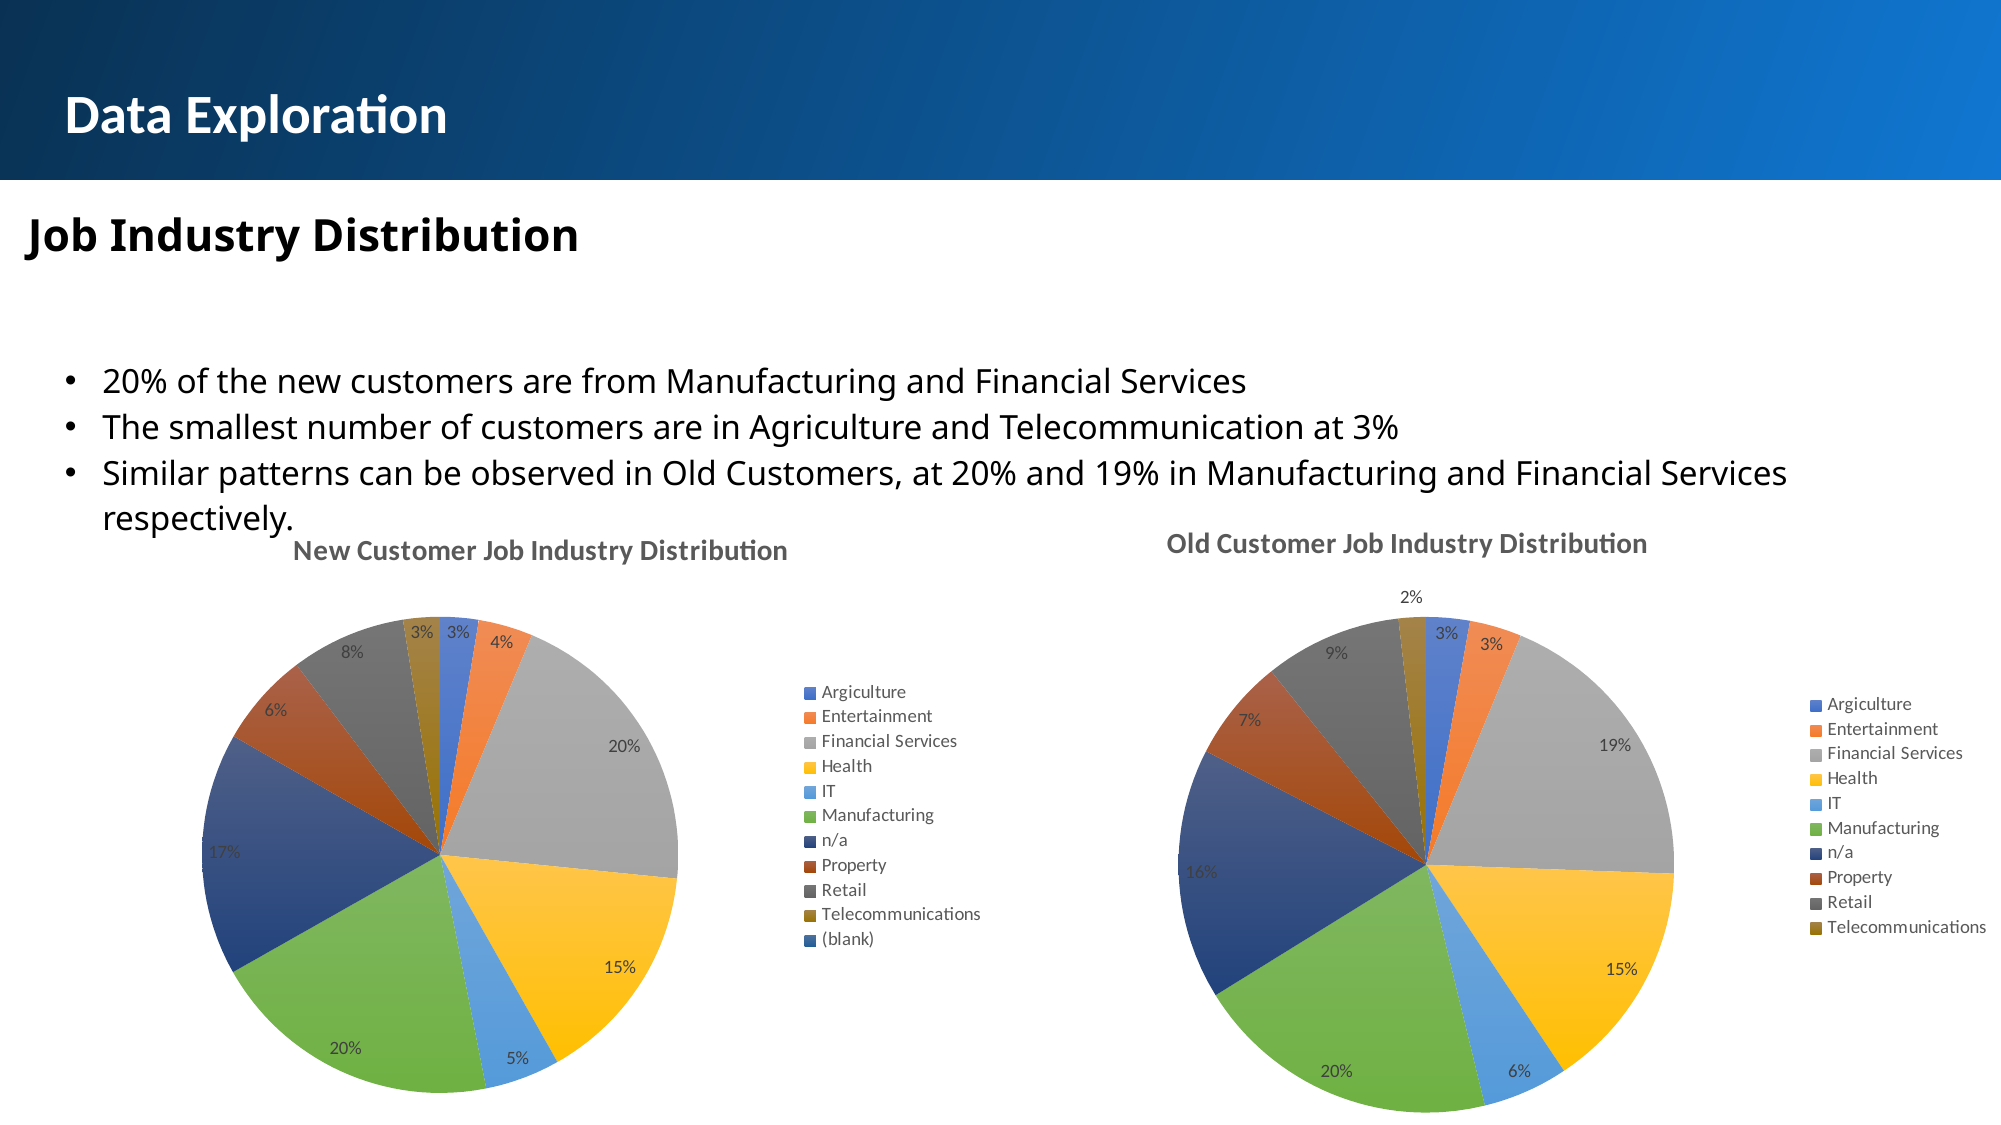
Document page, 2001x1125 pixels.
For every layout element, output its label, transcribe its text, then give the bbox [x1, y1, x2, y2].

chart [81, 509, 1000, 1125]
text_box [0, 0, 2000, 180]
chart [1048, 509, 2000, 1125]
text_box 20% of the new customers are from Manufacturing and Financial Services The smallest number of customers are in Agriculture and Telecommunication at 3% Similar patterns can be observed in Old Customers, at 20% and 19% in Manufacturing and Financial Services respectively. [44, 333, 1919, 604]
text_box Job Industry Distribution [7, 179, 1882, 281]
text_box Data Exploration [44, 57, 1919, 165]
